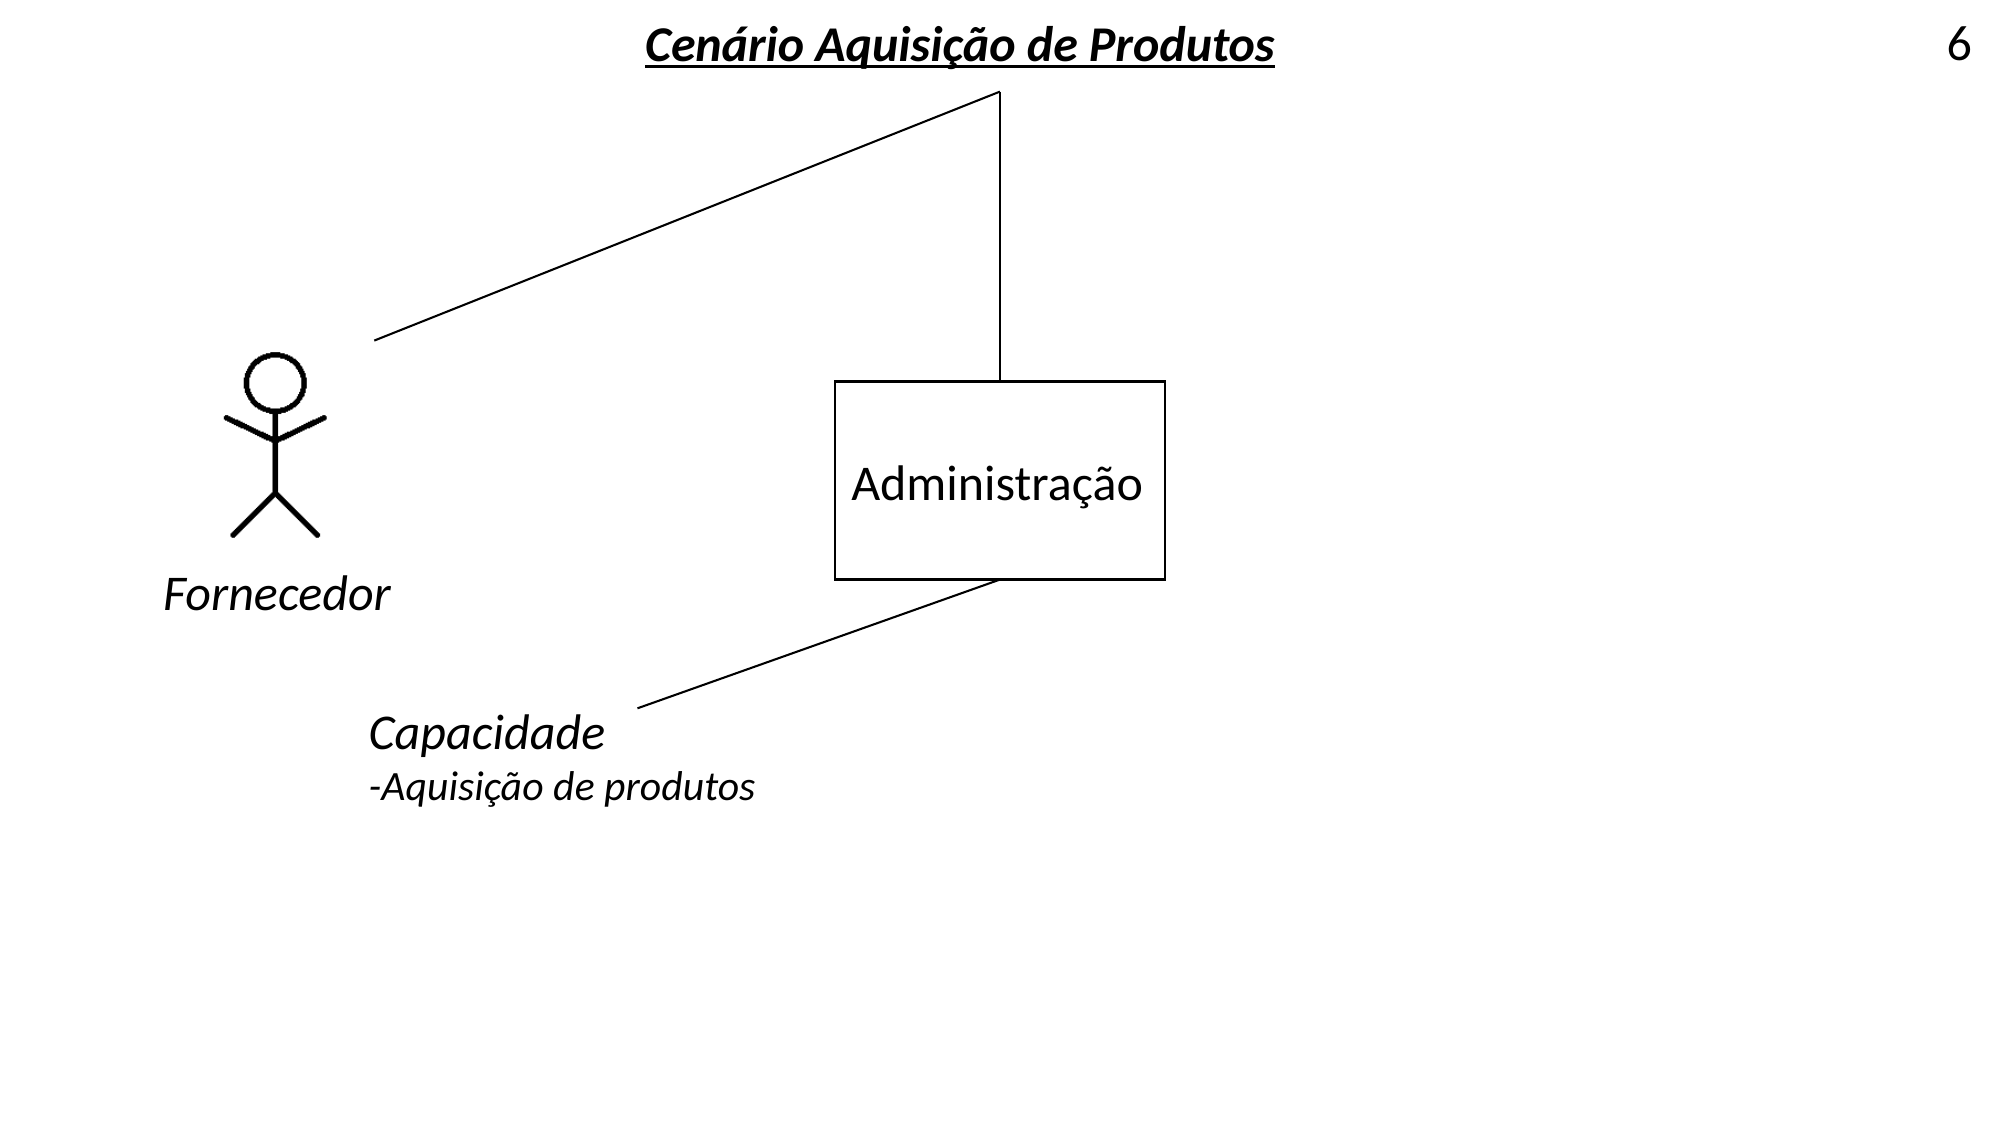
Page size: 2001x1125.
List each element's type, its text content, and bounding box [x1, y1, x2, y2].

text_box Cenário Aquisição de Produtos [0, 4, 1960, 79]
text_box Fornecedor [148, 552, 407, 628]
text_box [1000, 376, 1221, 589]
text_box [834, 381, 1166, 580]
picture [182, 340, 371, 550]
text_box Capacidade -Aquisição de produtos [353, 691, 771, 817]
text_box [779, 376, 999, 579]
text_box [637, 579, 1000, 709]
text_box 6 [1918, 2, 2000, 78]
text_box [374, 91, 999, 341]
